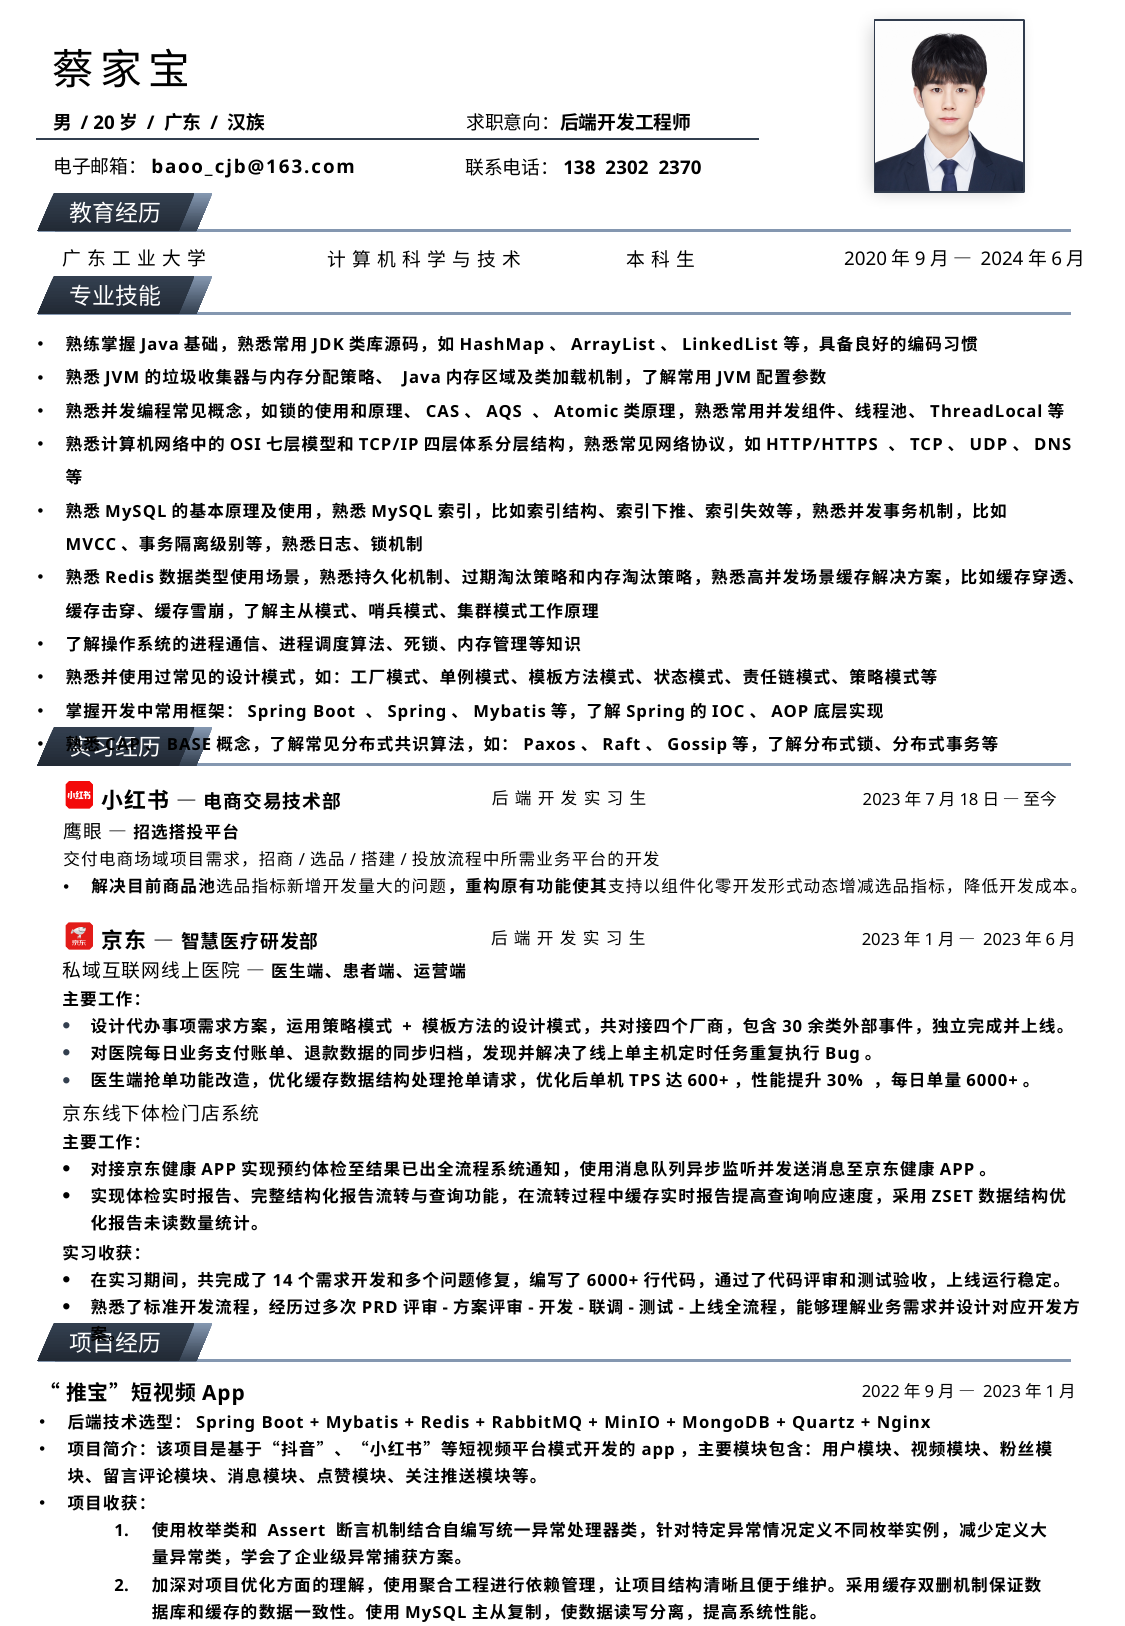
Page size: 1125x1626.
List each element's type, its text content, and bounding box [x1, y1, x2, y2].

text_box 男 / 20岁 / 广东 / 汉族 [38, 91, 360, 134]
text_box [48, 766, 1125, 903]
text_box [47, 905, 1125, 1324]
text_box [37, 191, 1121, 275]
text_box 电子邮箱：baoo_cjb@163.com [38, 140, 492, 185]
picture [875, 20, 1024, 191]
text_box 蔡家宝 [37, 35, 271, 101]
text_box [22, 274, 1088, 729]
text_box 联系电话：138 2302 2370 [450, 135, 791, 186]
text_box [37, 729, 1072, 769]
text_box 电子邮箱：baoo_cjb@163.com [38, 134, 451, 138]
text_box 求职意向：后端开发工程师 [451, 90, 743, 138]
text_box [37, 1321, 1072, 1357]
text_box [24, 1357, 1125, 1625]
